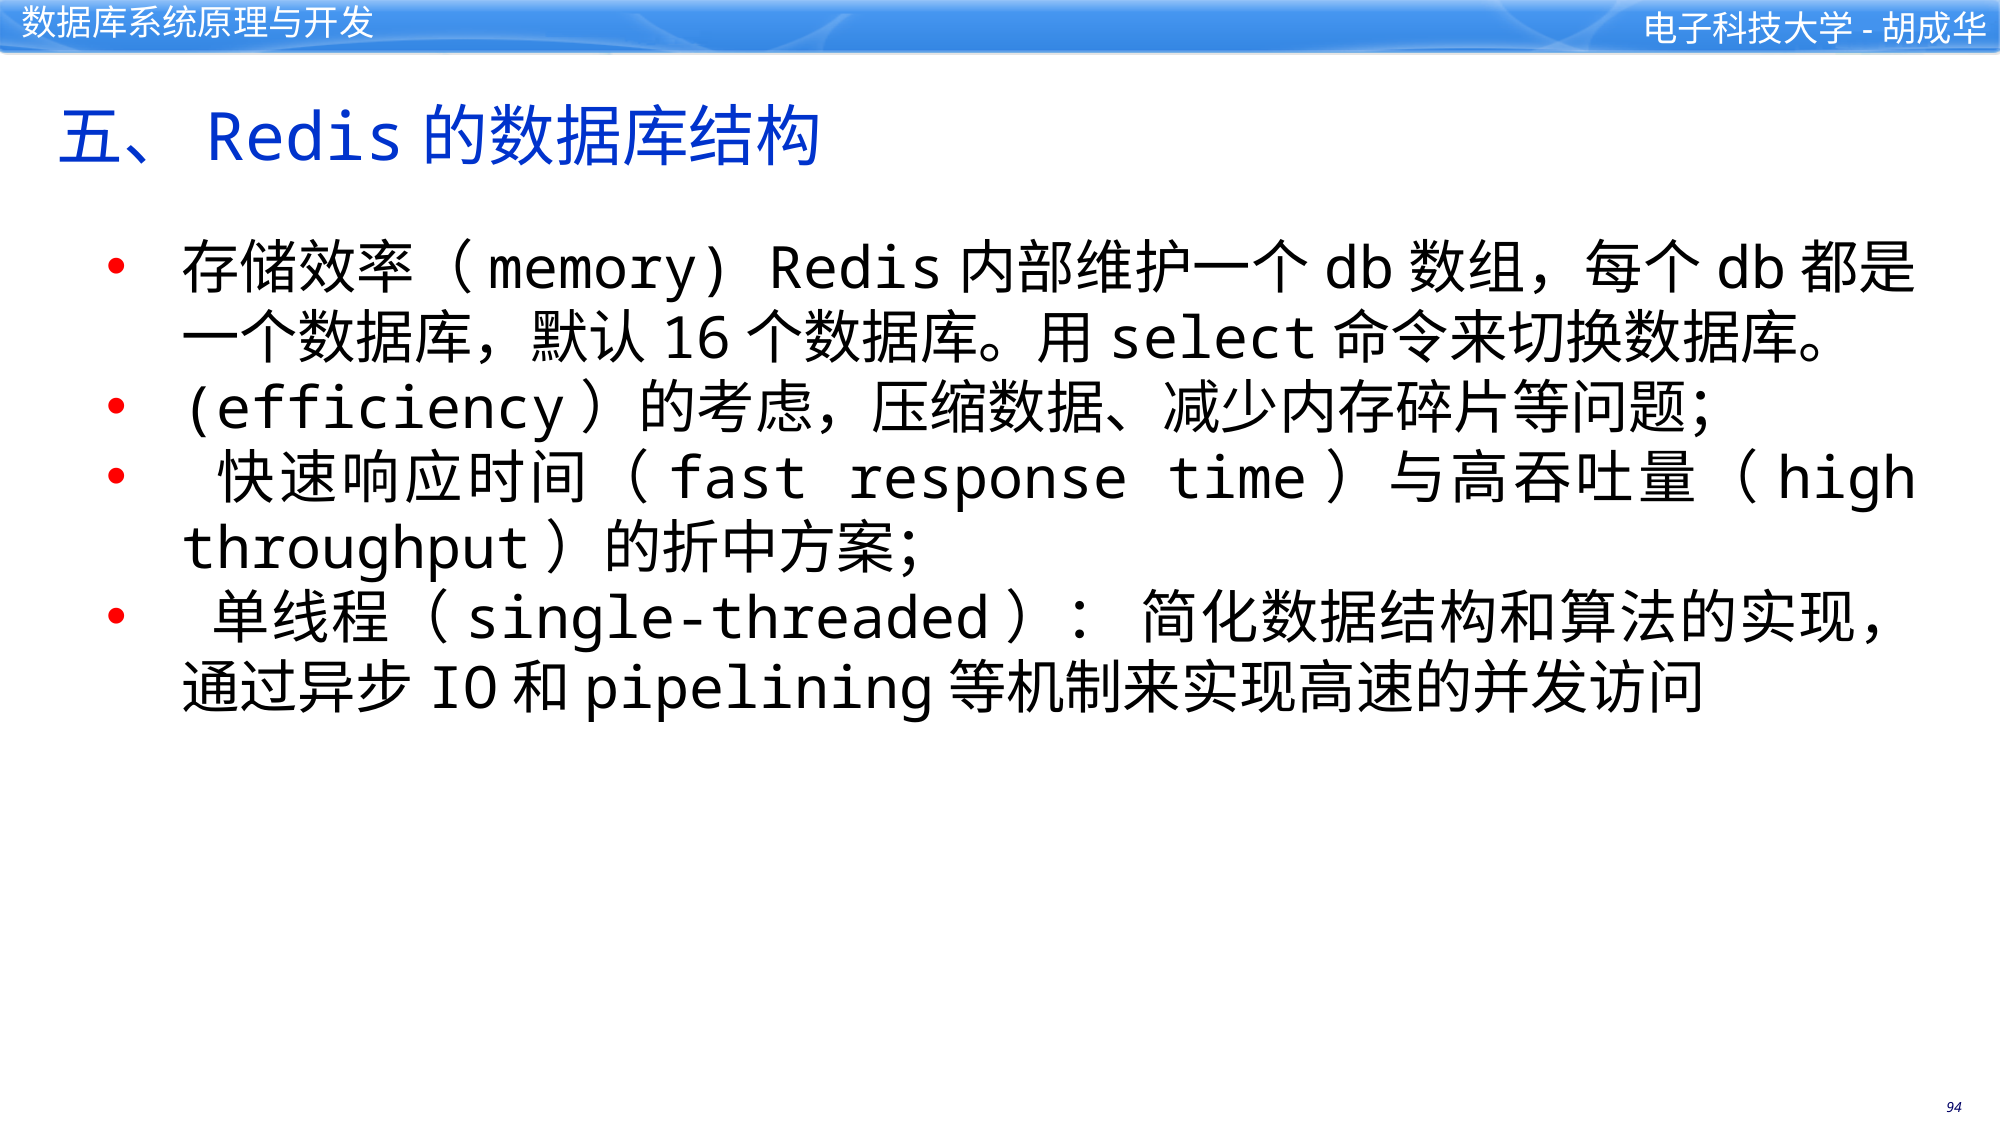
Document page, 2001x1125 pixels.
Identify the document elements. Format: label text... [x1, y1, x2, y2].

text_box 存储效率（memory) Redis内部维护一个db数组，每个db都是一个数据库，默认16个数据库。用select命令来切换数据库。 (efficiency）的考虑，压缩数据、减少内存碎片等问题； 快速响应时间（fast response time）与高吞吐量（high throughput）的折中方案； 单线程（single-threaded）： 简化数据结构和算法的实现，通过异步IO和pipelining等机制来实现高速的并发访问 [85, 220, 1938, 731]
picture [0, 0, 2000, 55]
text_box 五、Redis的数据库结构 [37, 84, 1130, 184]
